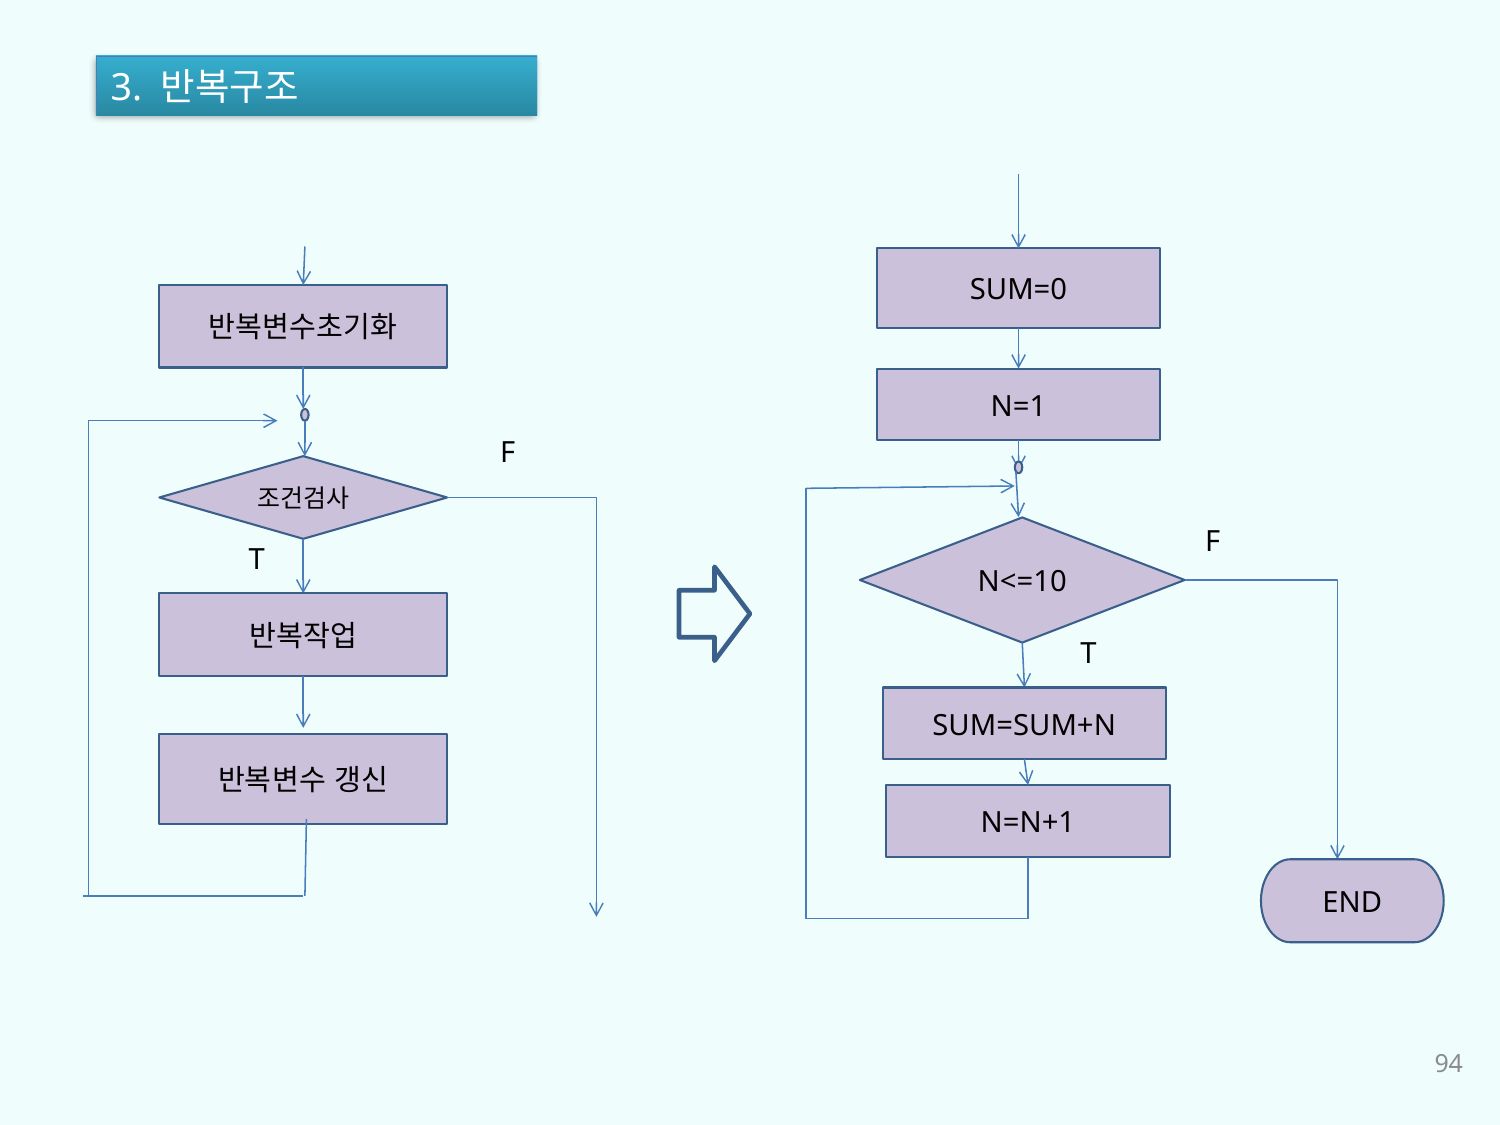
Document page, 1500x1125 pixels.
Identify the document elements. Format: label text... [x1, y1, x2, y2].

text_box 3. 반복구조 [95, 55, 538, 116]
slide_number 94 [1128, 1035, 1478, 1095]
text_box [676, 564, 752, 663]
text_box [805, 173, 1444, 943]
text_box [82, 246, 597, 918]
